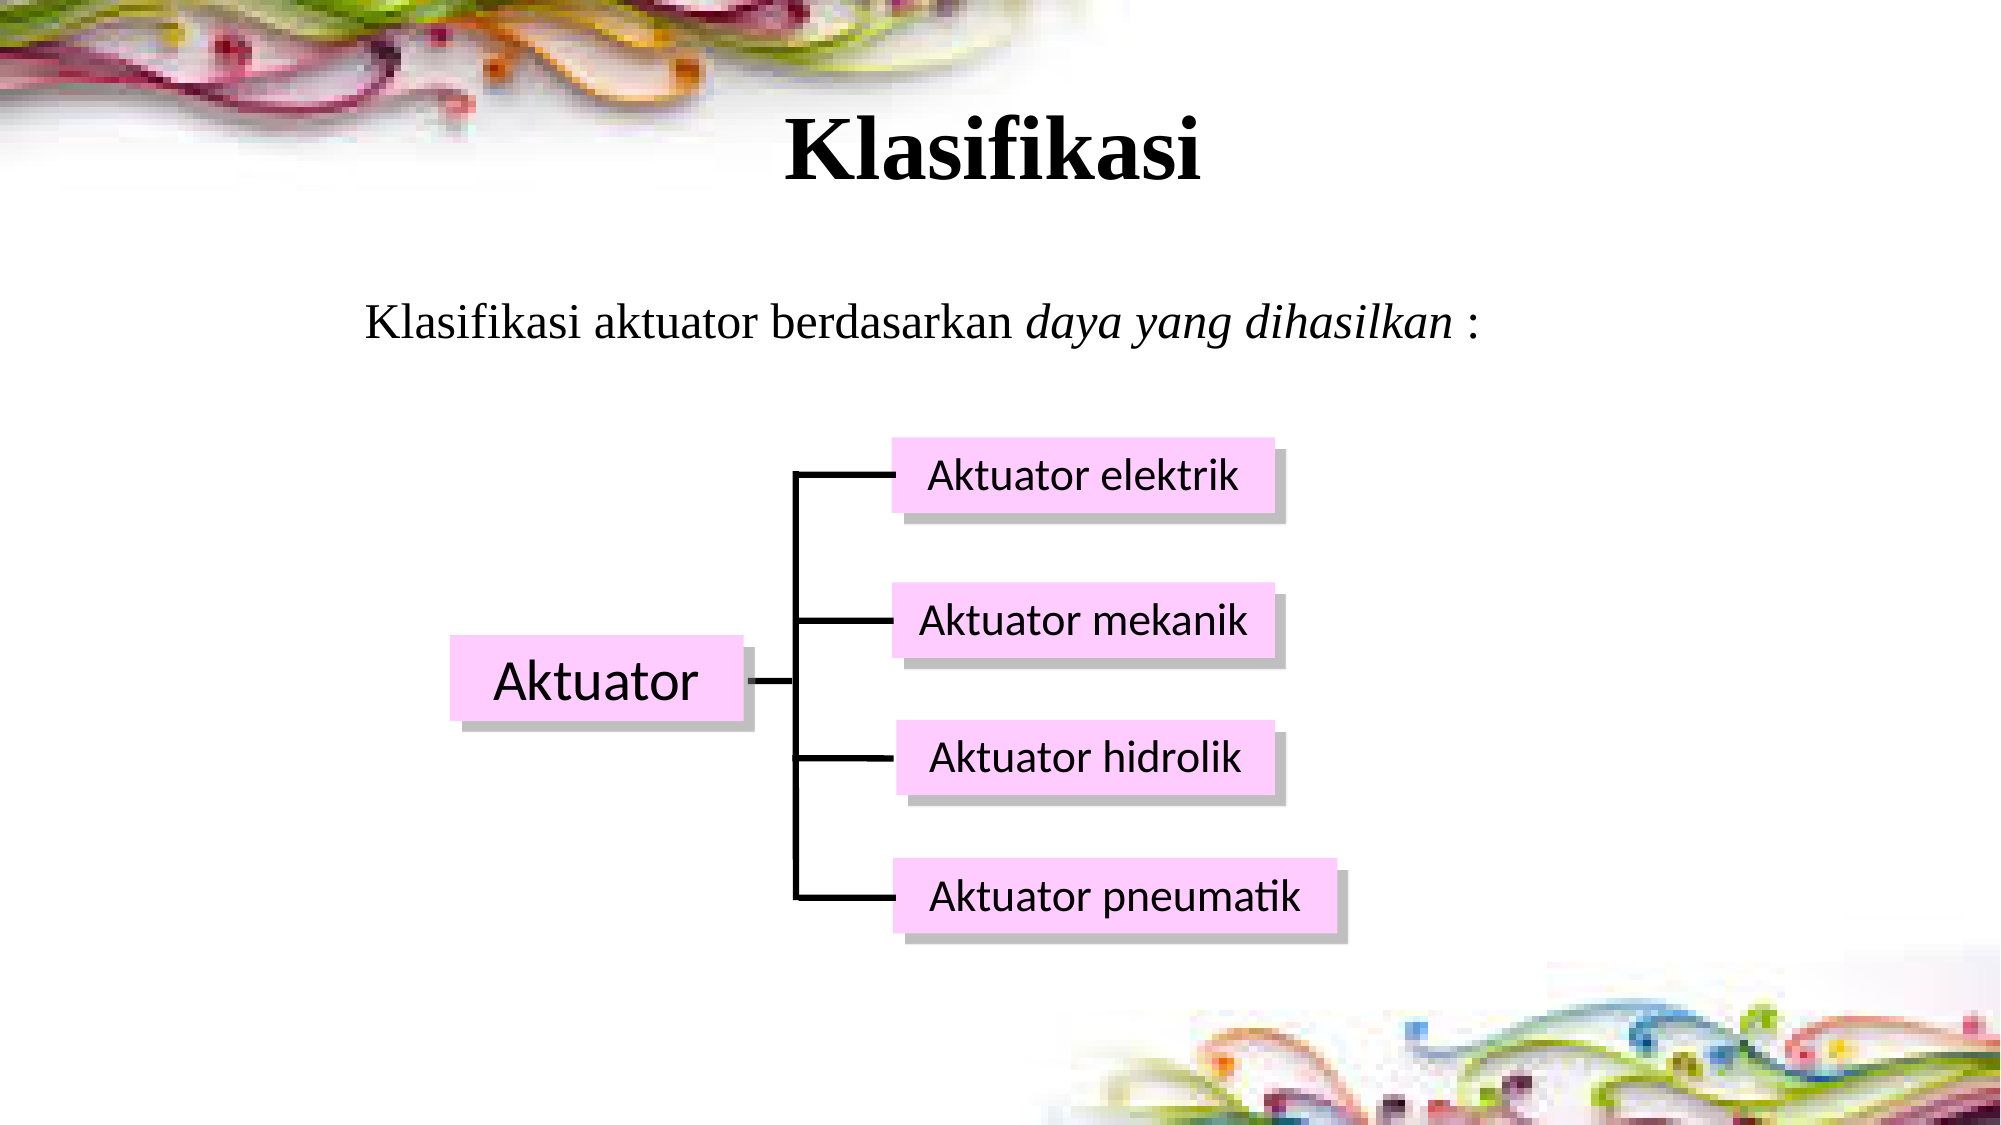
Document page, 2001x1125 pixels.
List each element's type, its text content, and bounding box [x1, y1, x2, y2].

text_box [449, 437, 1338, 934]
picture [0, 0, 2001, 1125]
subtitle Klasifikasi aktuator berdasarkan daya yang dihasilkan : [349, 287, 1625, 373]
title Klasifikasi [337, 87, 1650, 213]
